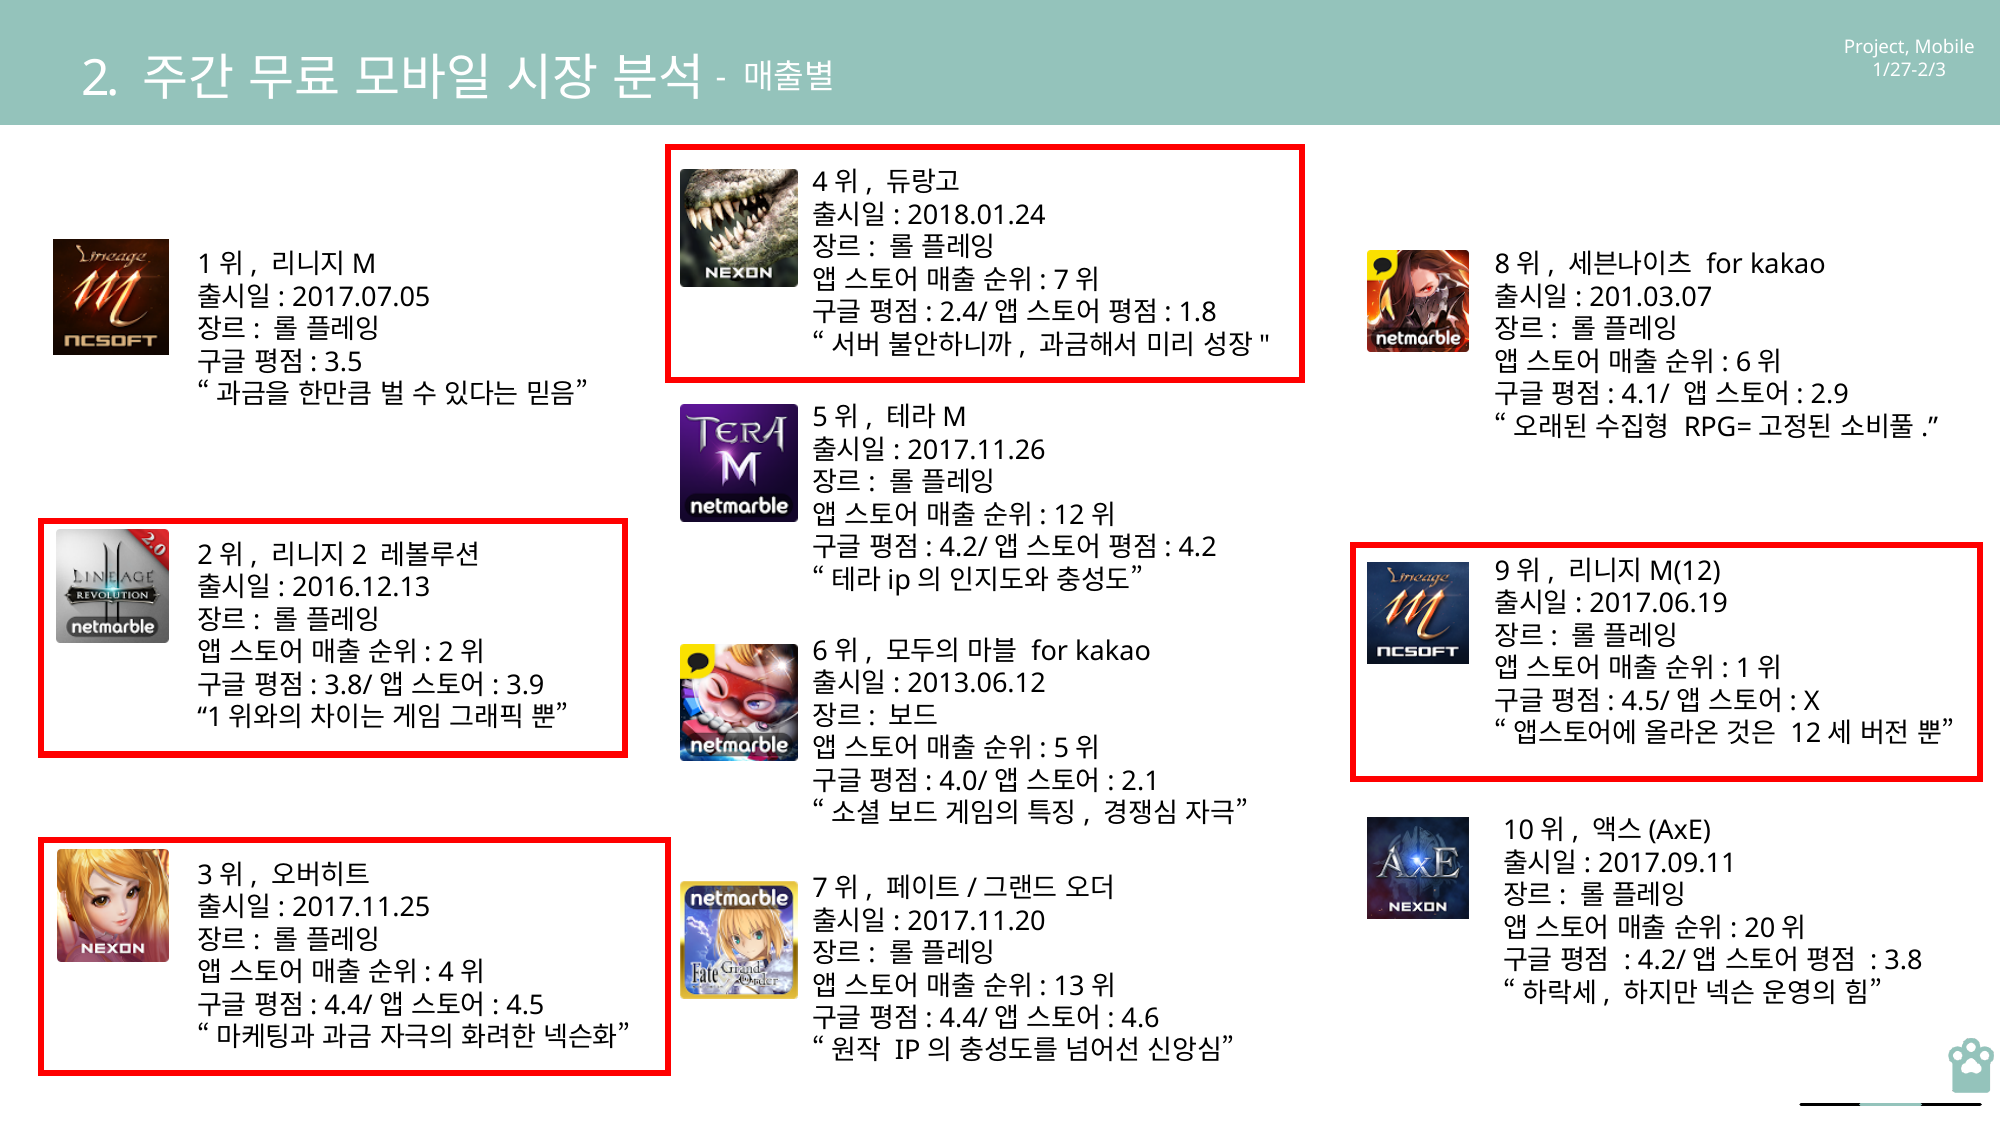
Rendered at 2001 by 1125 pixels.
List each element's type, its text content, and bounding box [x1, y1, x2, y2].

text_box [57, 849, 669, 1063]
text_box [53, 239, 669, 419]
text_box 2. 주간 무료 모바일 시장 분석 [66, 37, 720, 113]
text_box - 매출별 [700, 47, 850, 103]
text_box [1367, 545, 1981, 758]
text_box [1352, 544, 1981, 780]
text_box [667, 146, 1303, 381]
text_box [56, 529, 669, 742]
text_box [40, 520, 626, 756]
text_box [1367, 239, 1981, 452]
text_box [680, 157, 1332, 1076]
text_box [40, 839, 669, 1074]
picture [1936, 1034, 2001, 1105]
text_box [1367, 805, 1981, 1018]
